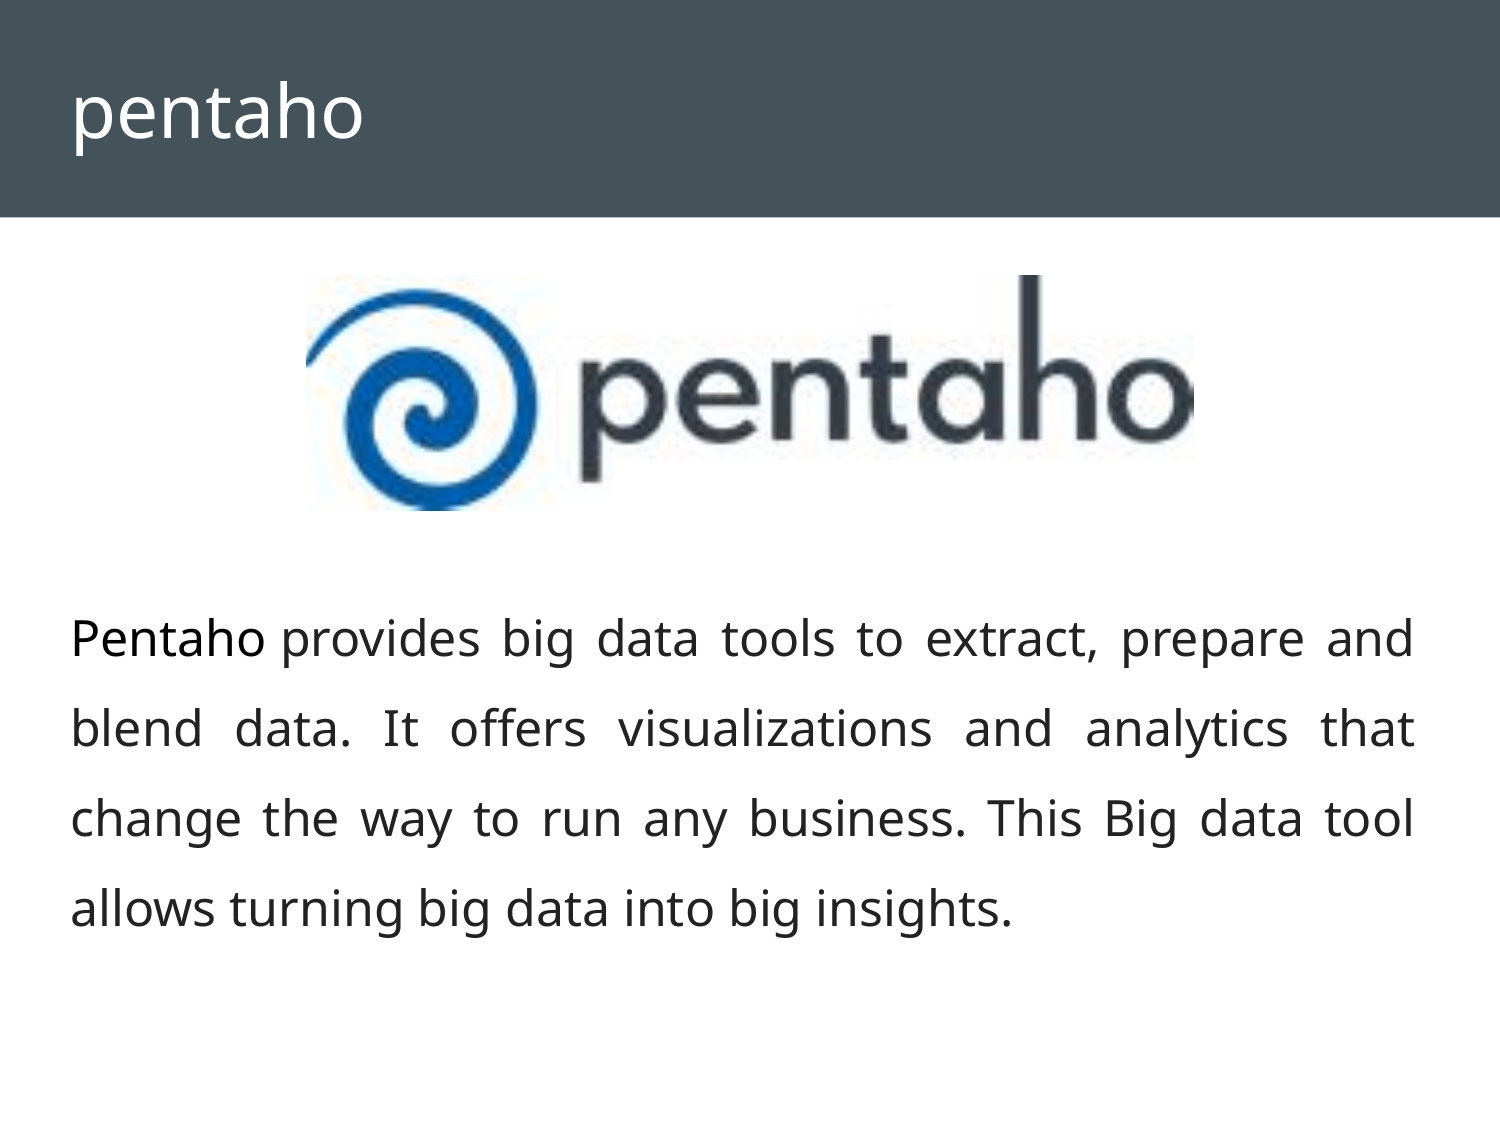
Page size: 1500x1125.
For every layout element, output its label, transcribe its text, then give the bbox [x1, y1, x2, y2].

text_box Pentaho provides big data tools to extract, prepare and blend data. It offers visualizations and analytics that change the way to run any business. This Big data tool allows turning big data into big insights. [55, 569, 1432, 945]
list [306, 275, 1194, 511]
title pentaho [55, 0, 1432, 218]
